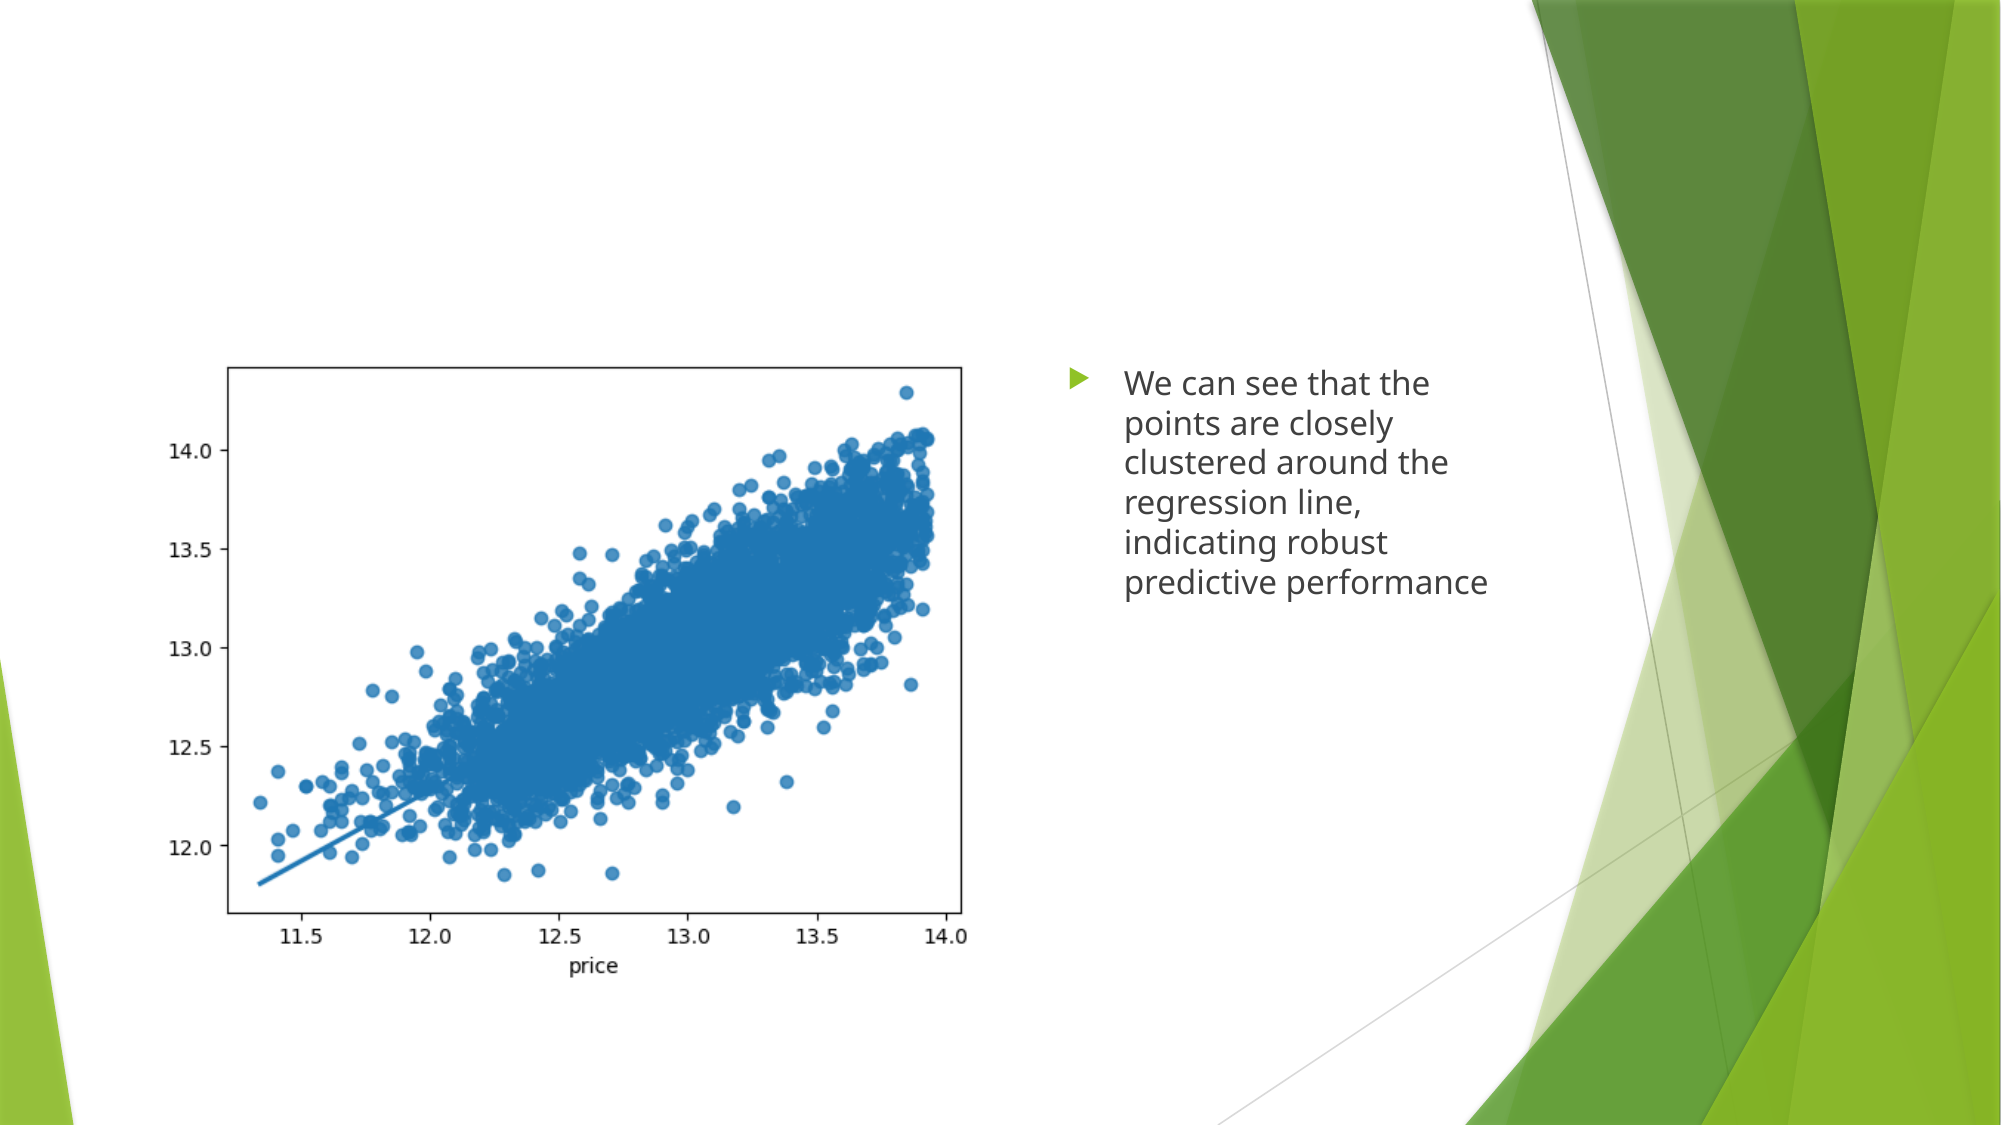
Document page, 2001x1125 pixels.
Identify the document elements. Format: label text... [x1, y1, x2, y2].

picture [152, 353, 983, 992]
list We can see that the points are closely clustered around the regression line, indicating robust predictive performance [1052, 354, 1533, 992]
